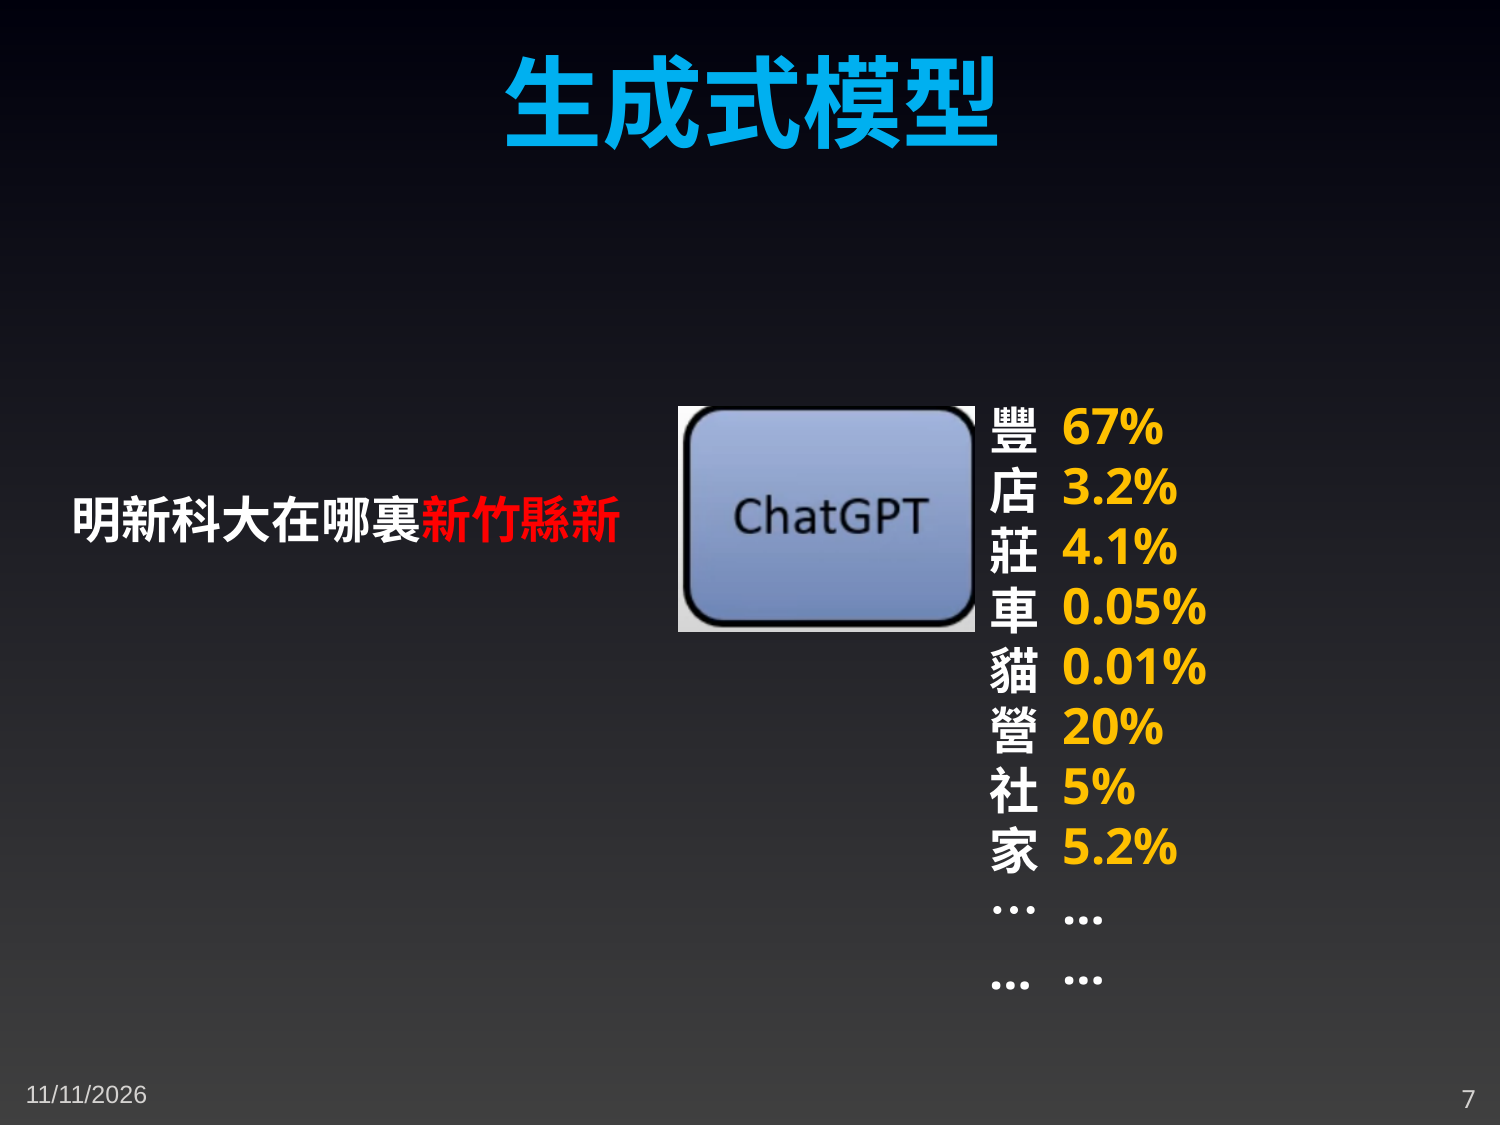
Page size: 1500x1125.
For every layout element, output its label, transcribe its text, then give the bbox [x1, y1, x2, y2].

text_box 明新科大在哪裏新竹縣新 [56, 480, 644, 556]
text_box 豐店 莊 車貓 營社 家… … [974, 391, 1058, 1007]
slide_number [10, 1075, 411, 1117]
picture [678, 405, 976, 632]
text_box 生成式模型 [487, 12, 1075, 175]
text_box 67% 3.2% 4.1% 0.05% 0.01% 20% 5% 5.2% … … [1047, 387, 1225, 1003]
slide_number 7 [1340, 1075, 1491, 1117]
